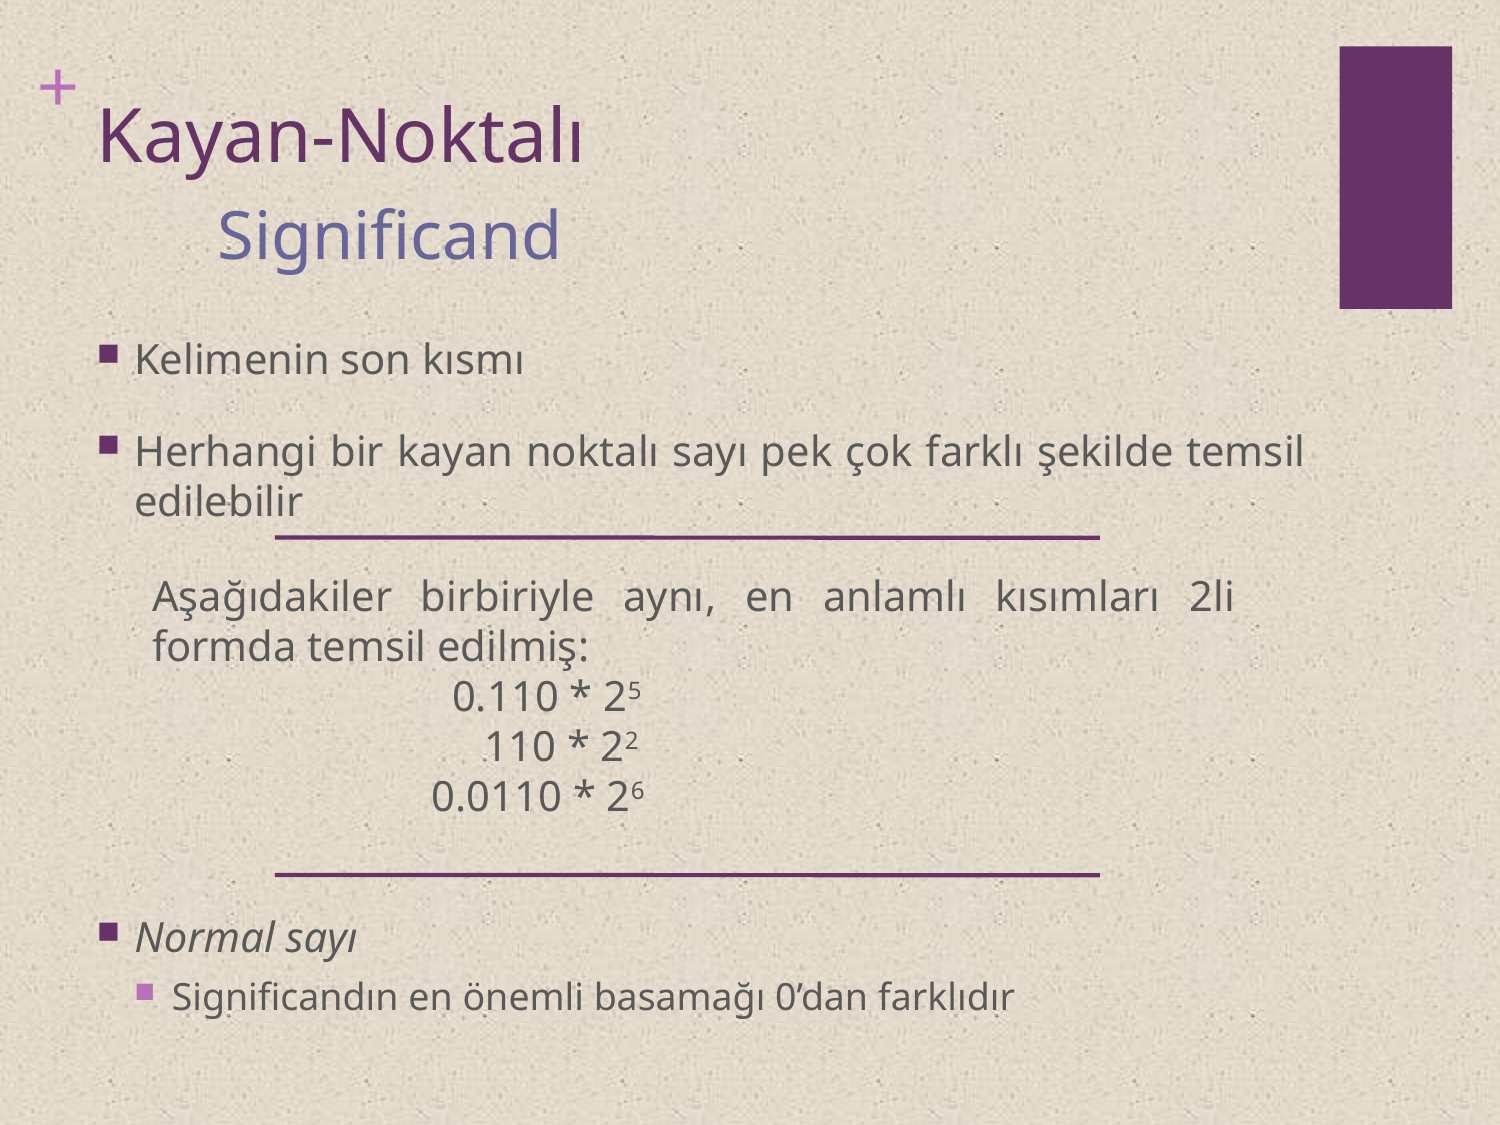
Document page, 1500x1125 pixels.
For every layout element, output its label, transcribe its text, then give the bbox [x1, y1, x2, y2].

title Kayan-Noktalı [81, 22, 1322, 185]
picture [0, 0, 1500, 1125]
text_box Aşağıdakiler birbiriyle aynı, en anlamlı kısımları 2li formda temsil edilmiş: 0.110 * 25 110 * 22 0.0110 * 26 [137, 562, 1250, 828]
list Kelimenin son kısmı Herhangi bir kayan noktalı sayı pek çok farklı şekilde temsil edilebilir Normal sayı Significandın en önemli basamağı 0’dan farklıdır [81, 324, 1322, 1063]
list Significand [81, 185, 1322, 313]
